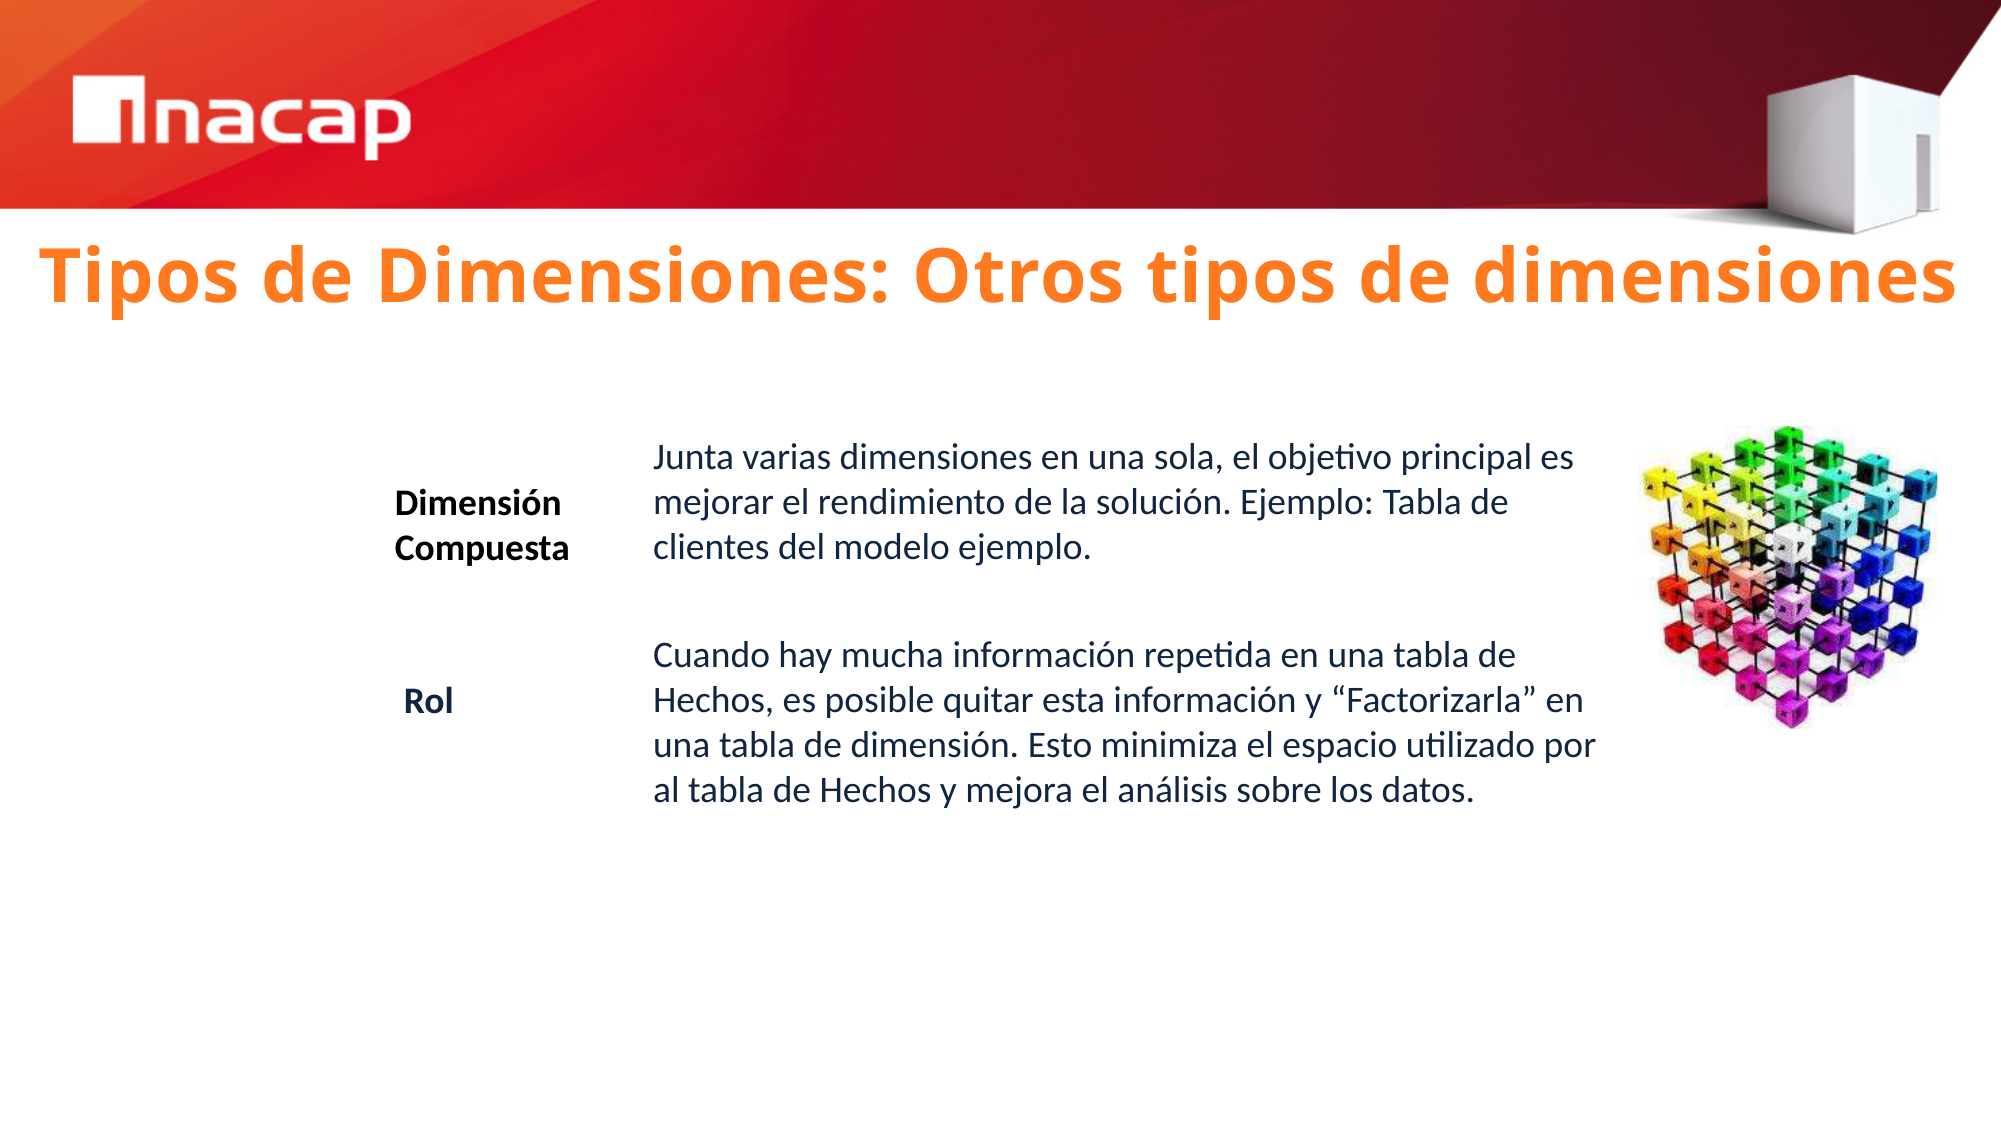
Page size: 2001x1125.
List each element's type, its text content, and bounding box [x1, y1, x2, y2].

text_box Cuando hay mucha información repetida en una tabla de Hechos, es posible quitar esta información y “Factorizarla” en una tabla de dimensión. Esto minimiza el espacio utilizado por al tabla de Hechos y mejora el análisis sobre los datos. [638, 622, 1639, 818]
text_box Rol [389, 668, 469, 729]
picture [0, 0, 2001, 247]
title Tipos de Dimensiones: Otros tipos de dimensiones [0, 247, 2000, 373]
picture [1638, 426, 1938, 729]
text_box Dimensión Compuesta [380, 470, 596, 575]
text_box Junta varias dimensiones en una sola, el objetivo principal es mejorar el rendimiento de la solución. Ejemplo: Tabla de clientes del modelo ejemplo. [638, 424, 1639, 575]
